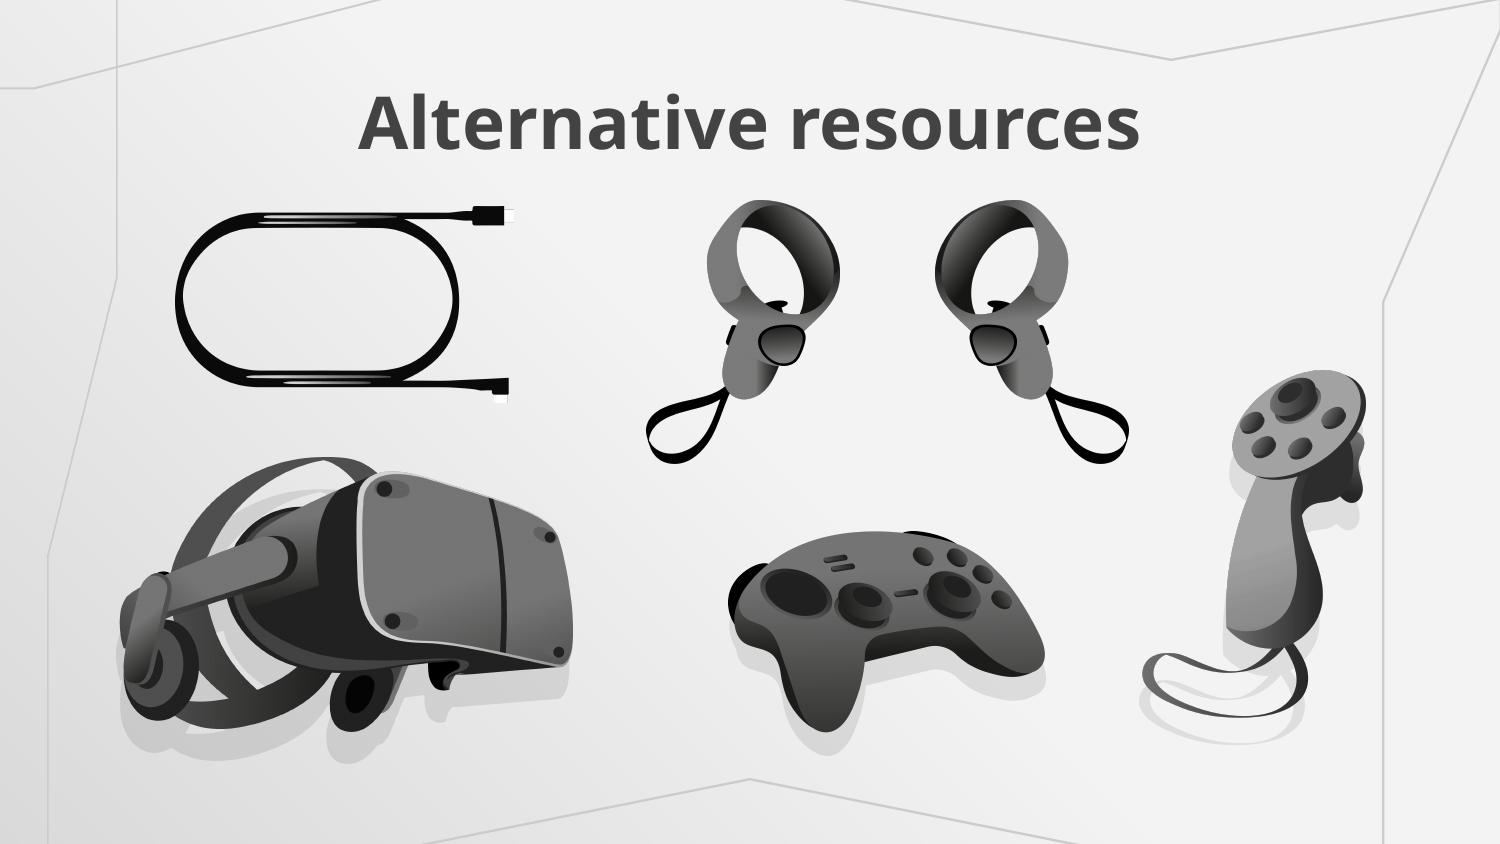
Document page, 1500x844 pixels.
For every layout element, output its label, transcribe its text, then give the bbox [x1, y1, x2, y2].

title Alternative resources [118, 72, 1382, 167]
picture [728, 531, 1046, 756]
picture [935, 200, 1129, 464]
picture [646, 200, 840, 464]
picture [1139, 370, 1366, 745]
picture [116, 457, 573, 764]
picture [175, 205, 514, 403]
